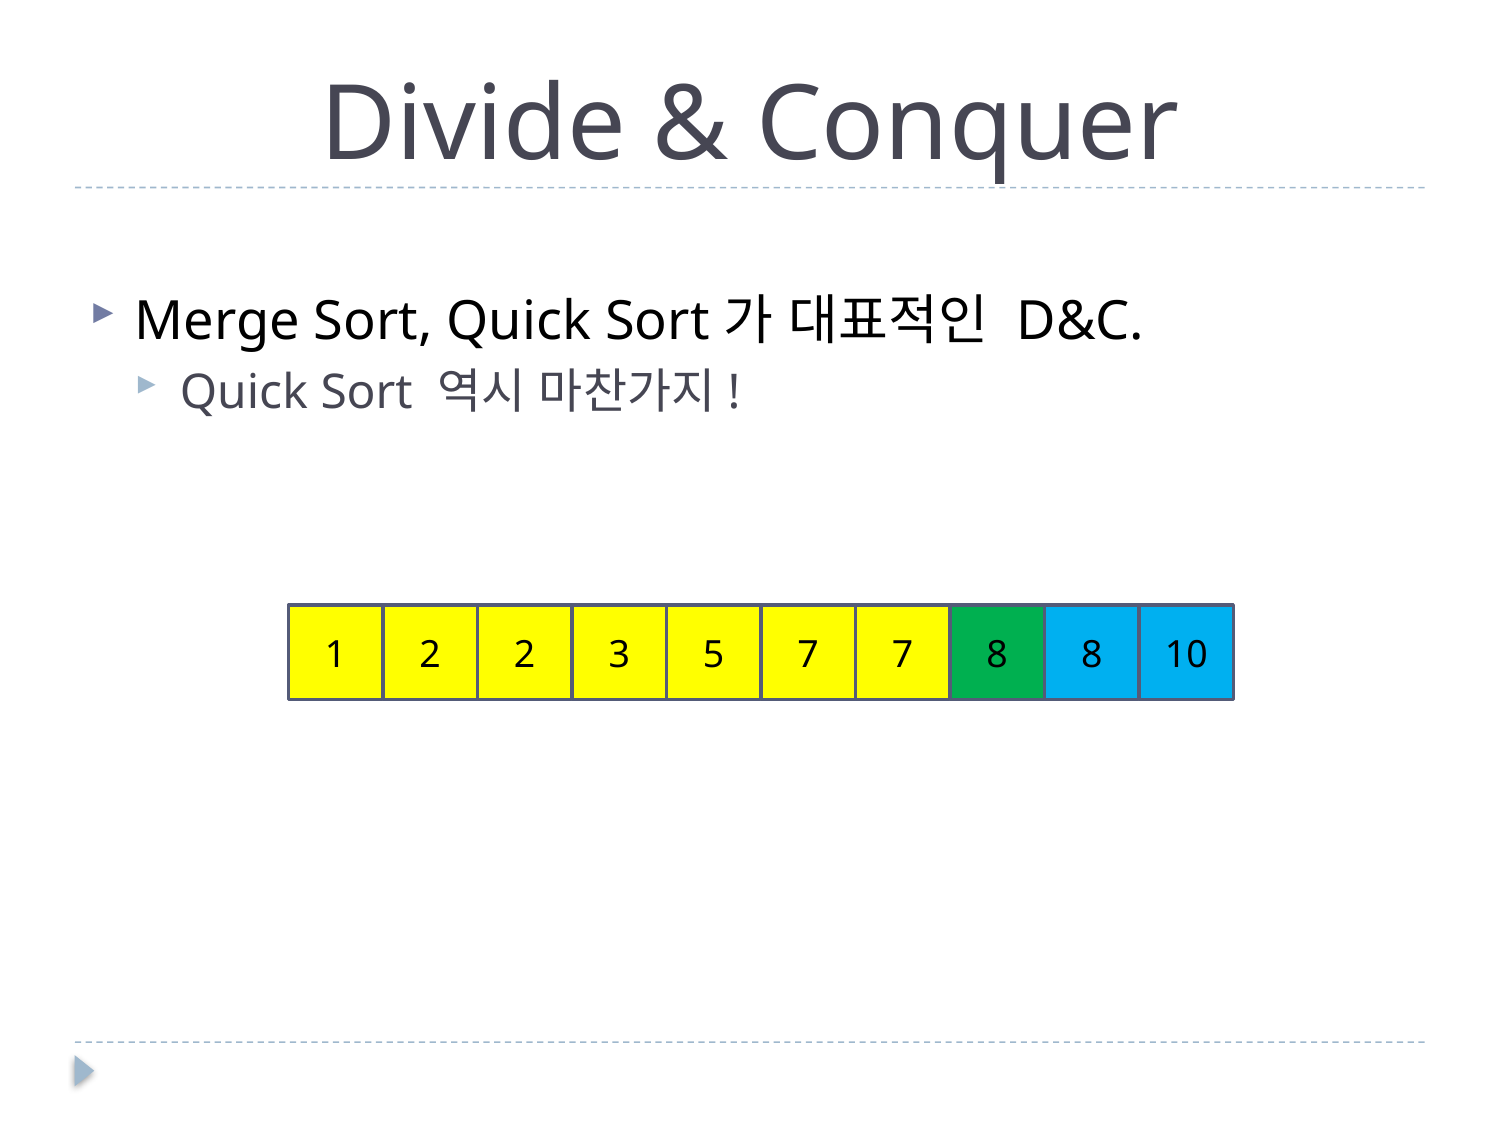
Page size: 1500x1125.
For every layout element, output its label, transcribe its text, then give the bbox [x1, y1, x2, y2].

text_box 2 [476, 603, 570, 701]
text_box 7 [854, 603, 948, 701]
title Divide & Conquer [75, 24, 1425, 188]
text_box 1 [287, 603, 381, 701]
text_box 8 [948, 603, 1046, 701]
text_box 5 [665, 603, 759, 701]
text_box 7 [759, 603, 854, 701]
text_box 2 [381, 603, 476, 701]
list Merge Sort, Quick Sort가 대표적인 D&C. Quick Sort 역시 마찬가지! [75, 200, 1425, 1010]
text_box 3 [570, 603, 665, 701]
text_box 10 [1140, 603, 1235, 701]
text_box 8 [1046, 603, 1140, 701]
